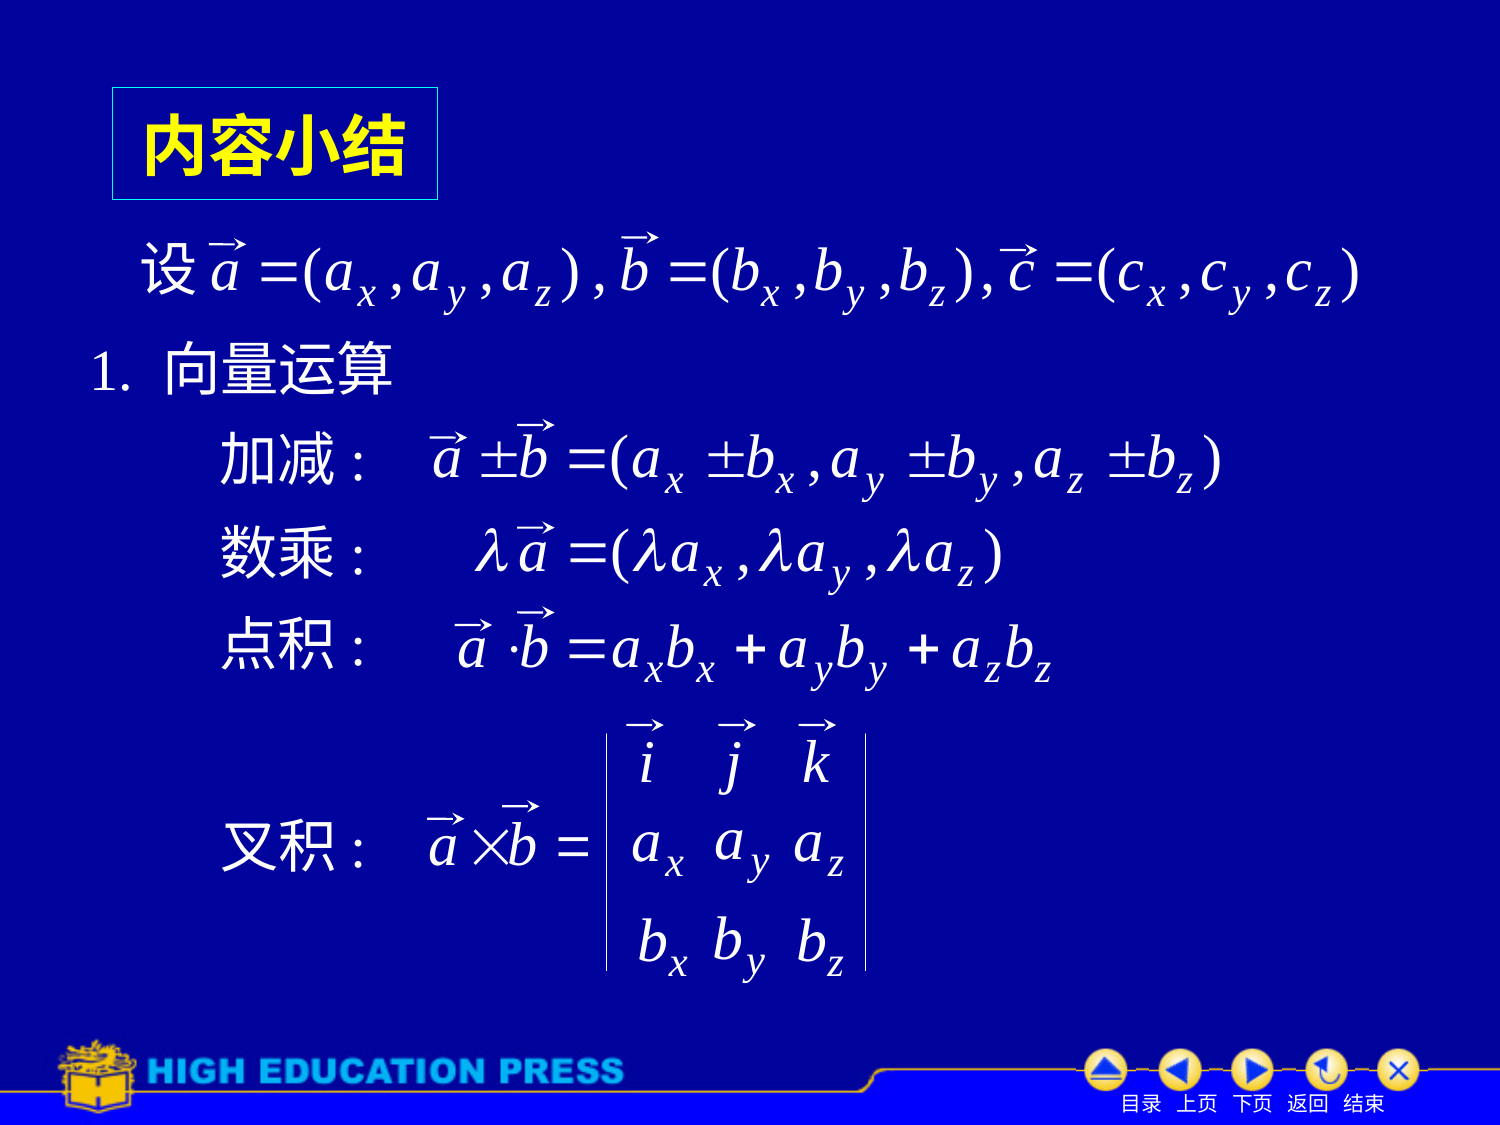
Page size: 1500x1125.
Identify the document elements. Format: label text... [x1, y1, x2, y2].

text_box 设 [124, 224, 263, 310]
text_box 数乘: [204, 508, 443, 594]
picture [0, 0, 1500, 1125]
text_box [206, 237, 1363, 320]
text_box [471, 518, 1005, 601]
text_box 加减: [204, 414, 405, 500]
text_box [424, 724, 872, 988]
text_box 点积: [204, 600, 430, 685]
text_box 1. 向量运算 [75, 324, 500, 410]
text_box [429, 424, 1226, 507]
text_box 叉积: [187, 787, 400, 900]
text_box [454, 612, 1055, 697]
title 内容小结 [112, 87, 438, 200]
